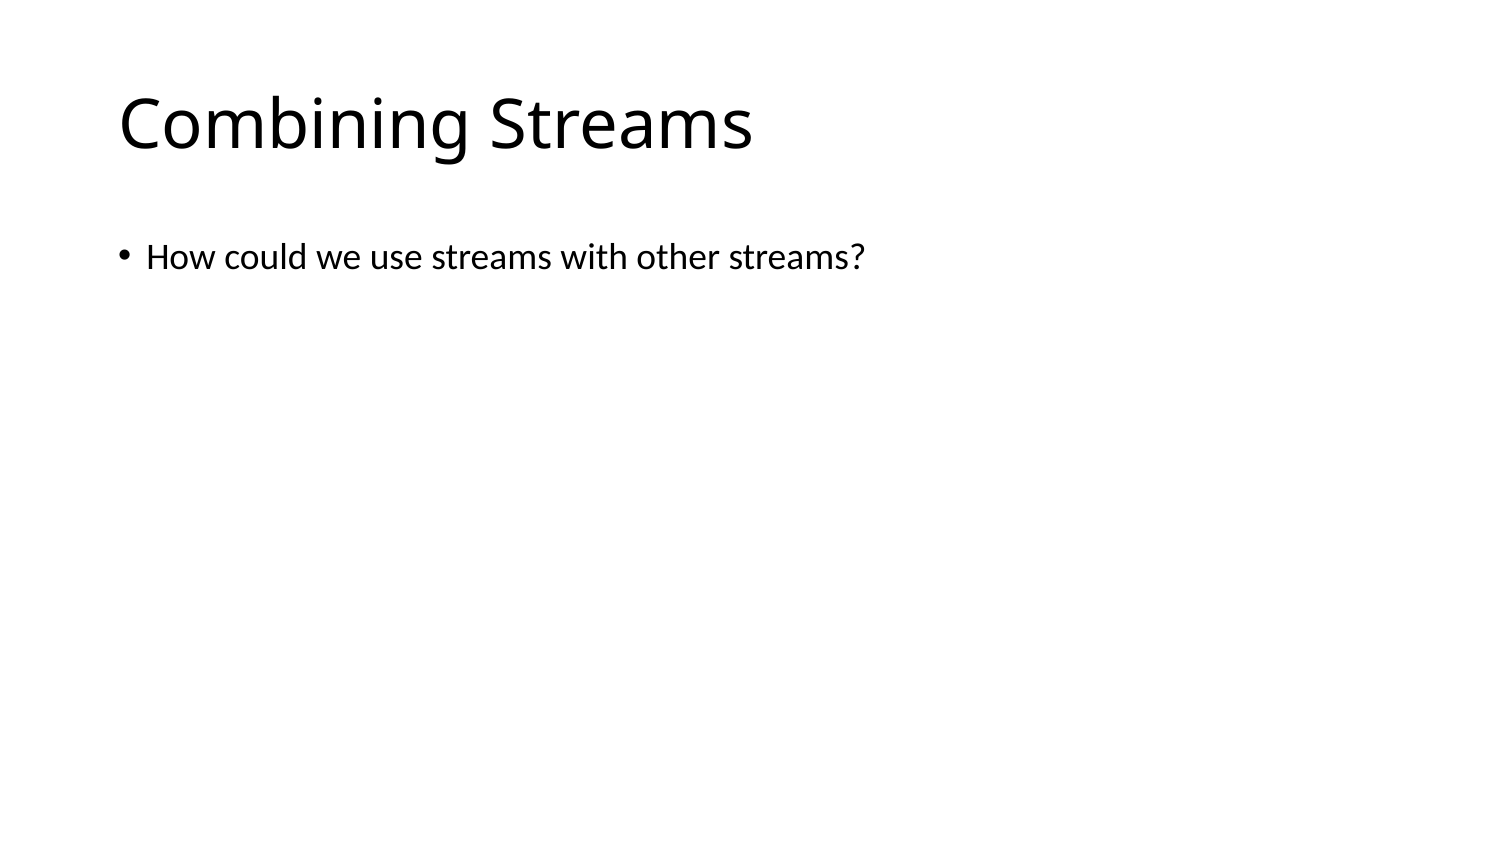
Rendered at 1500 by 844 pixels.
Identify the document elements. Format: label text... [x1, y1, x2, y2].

list How could we use streams with other streams? [103, 224, 1397, 760]
title Combining Streams [103, 44, 1397, 208]
